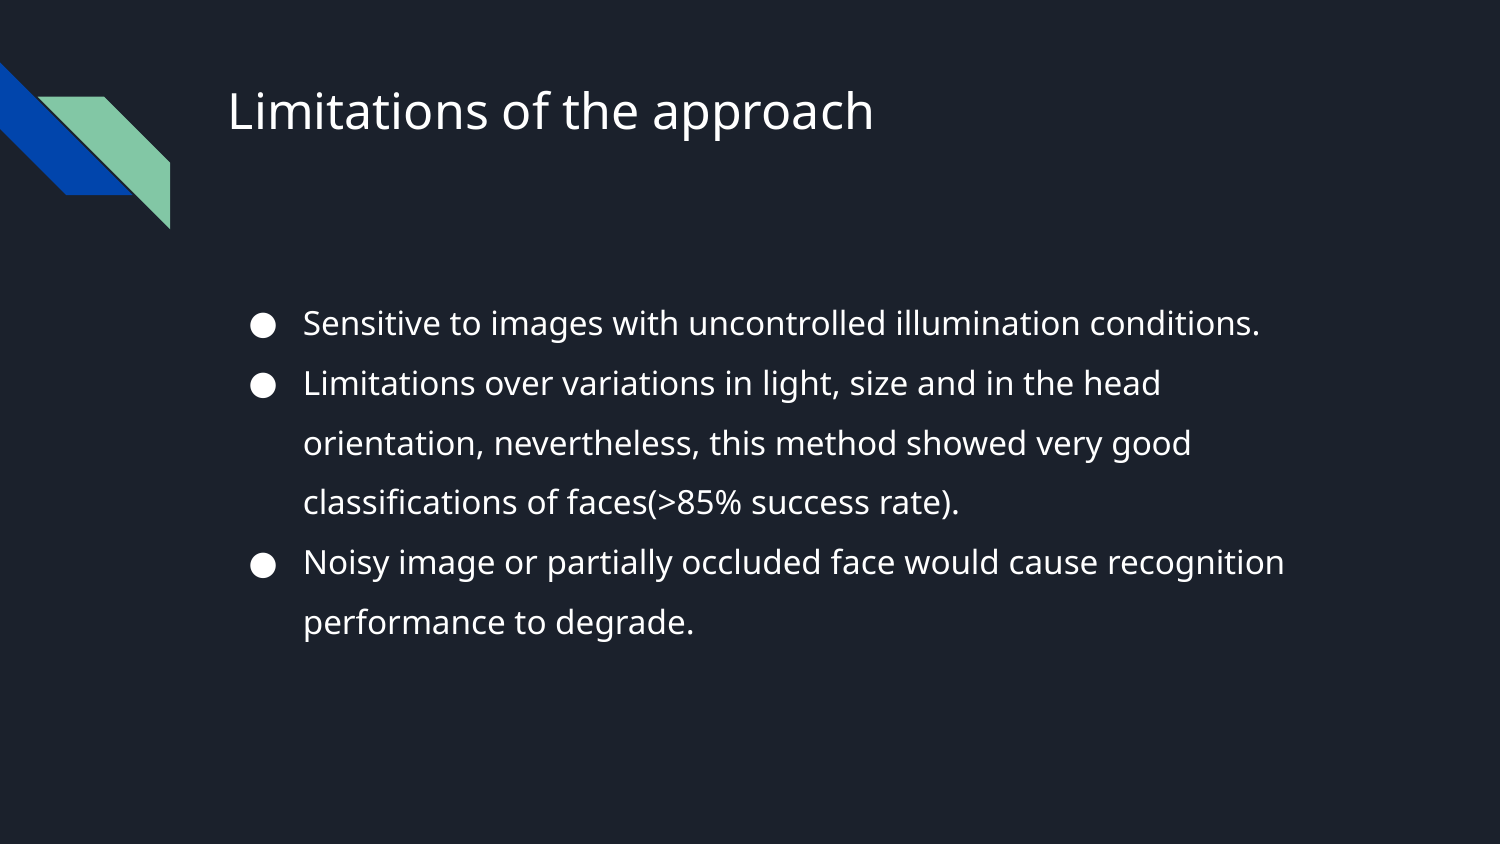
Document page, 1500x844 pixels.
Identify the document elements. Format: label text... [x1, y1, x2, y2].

list Sensitive to images with uncontrolled illumination conditions. Limitations over variations in light, size and in the head orientation, nevertheless, this method showed very good classifications of faces(>85% success rate). Noisy image or partially occluded face would cause recognition performance to degrade. [212, 266, 1368, 694]
title Limitations of the approach [212, 64, 1368, 215]
